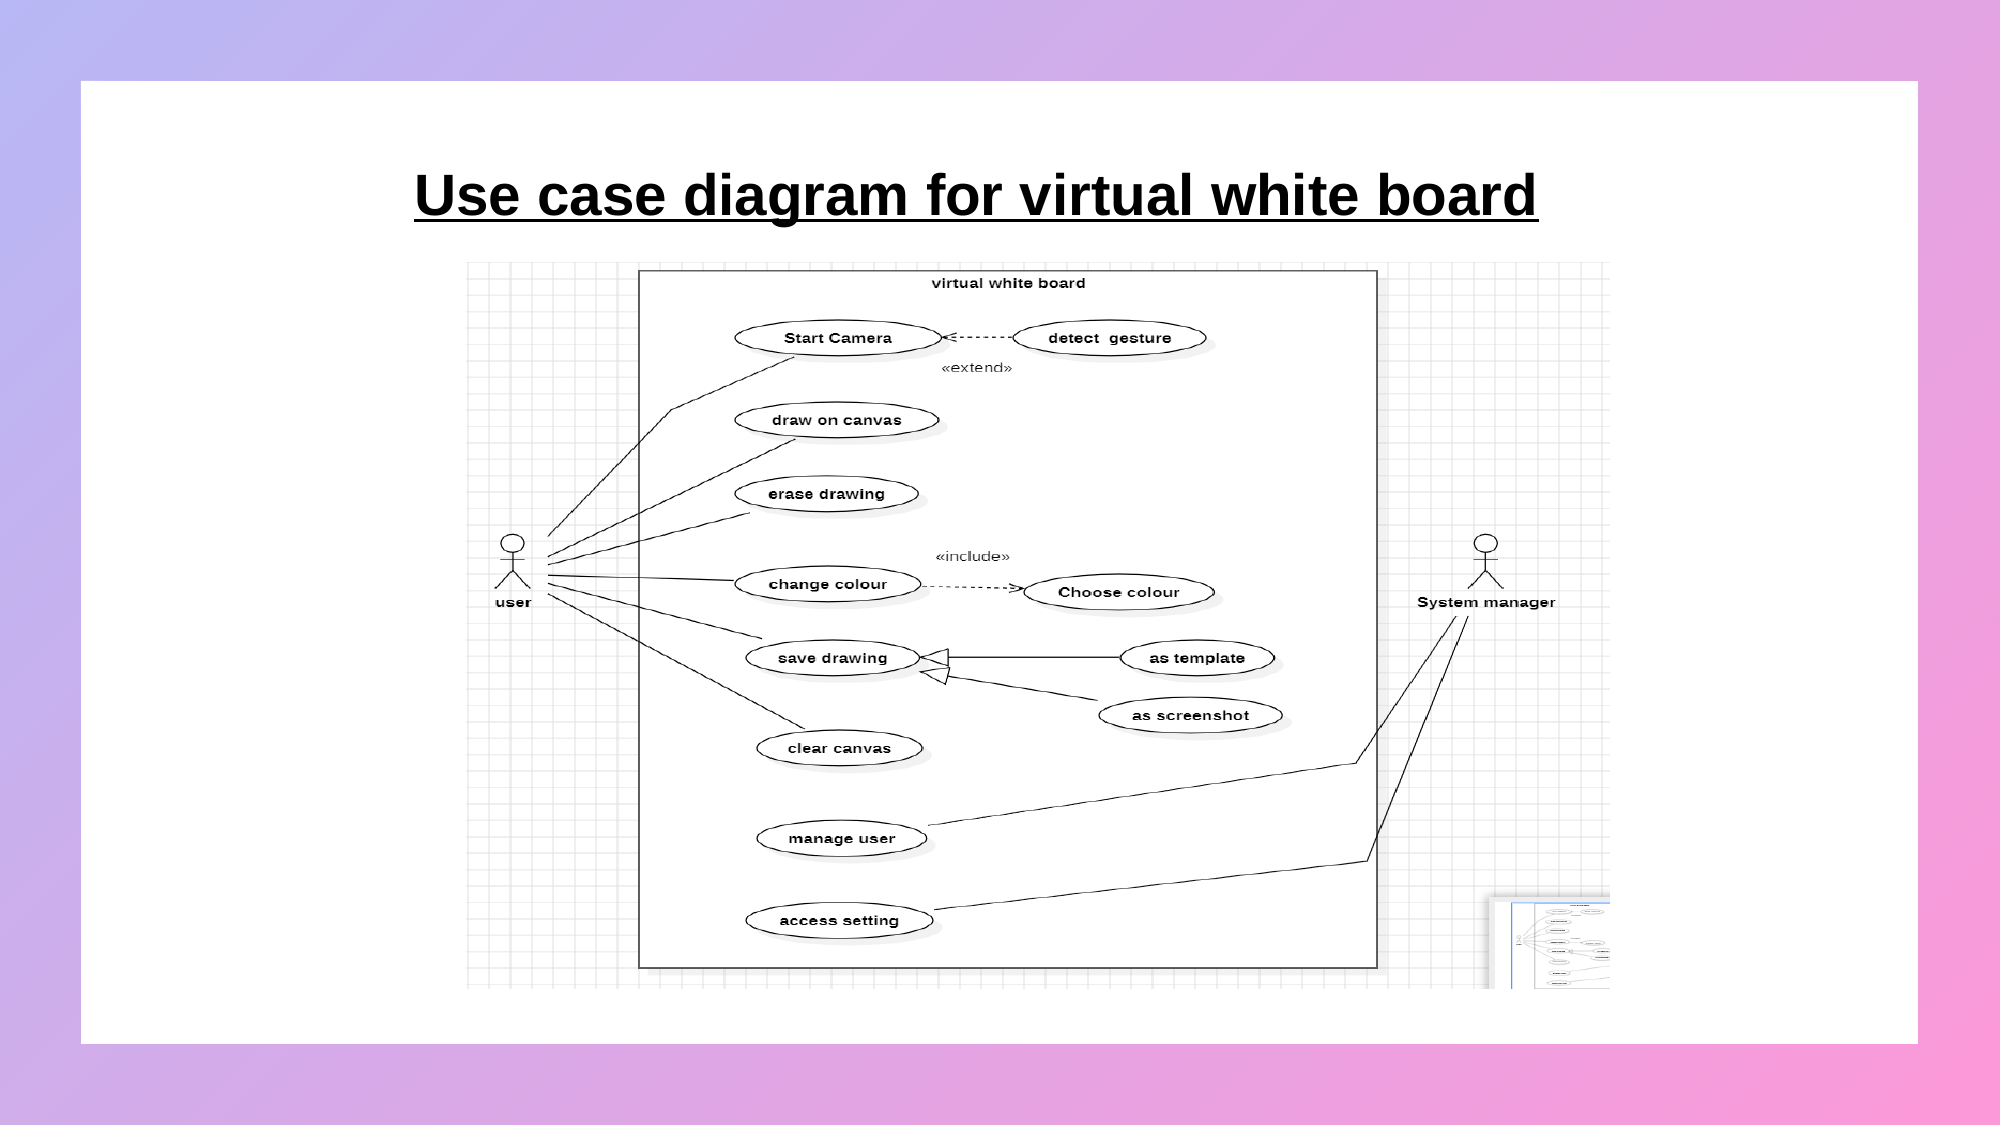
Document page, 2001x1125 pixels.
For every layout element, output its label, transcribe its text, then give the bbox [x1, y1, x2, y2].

text_box Use case diagram for virtual white board [174, 149, 1779, 305]
picture [466, 262, 1610, 989]
